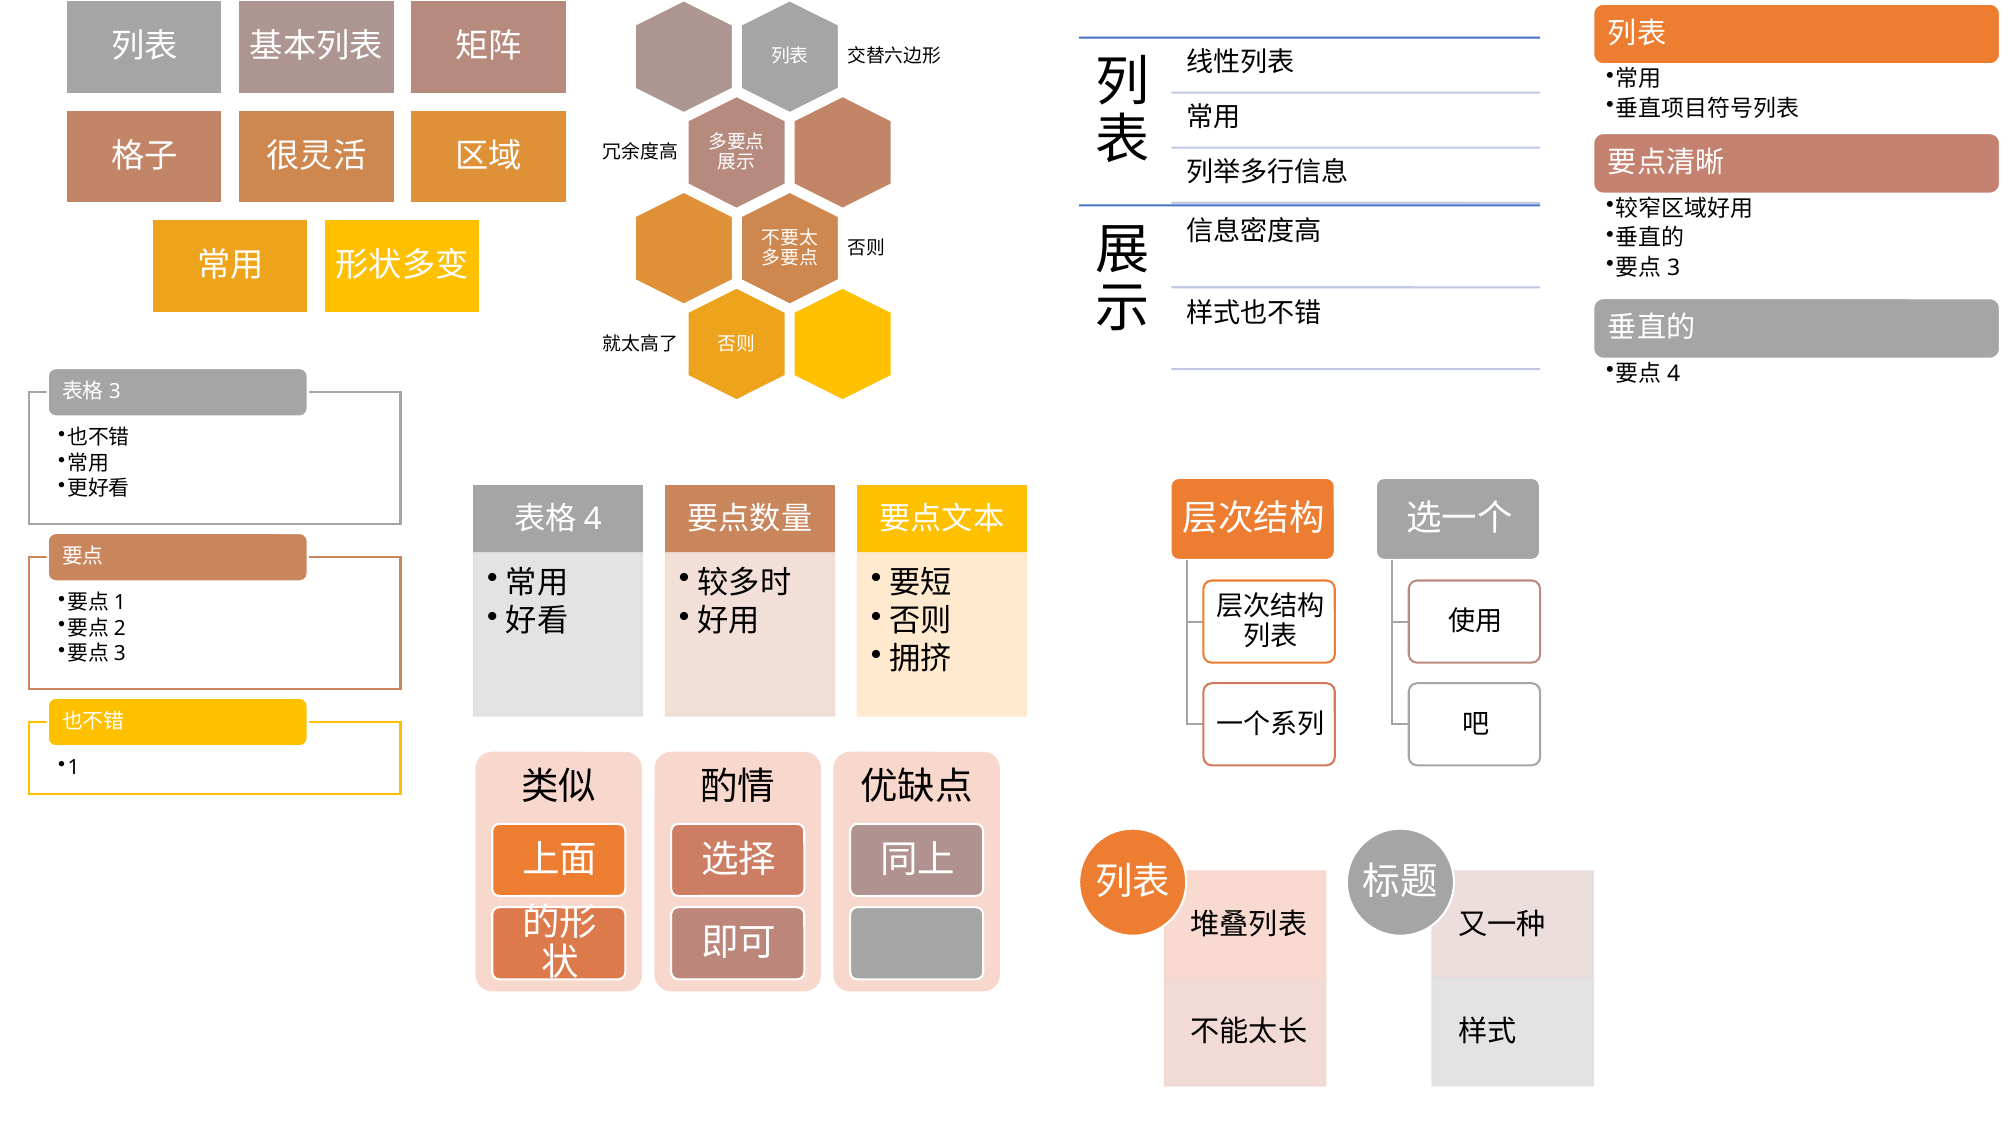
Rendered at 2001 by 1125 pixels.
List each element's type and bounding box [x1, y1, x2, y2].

text_box [0, 0, 488, 313]
text_box [1078, 789, 1594, 1125]
text_box [1593, 0, 2000, 401]
text_box [1079, 37, 1541, 374]
text_box [473, 400, 1027, 802]
text_box [475, 751, 1000, 992]
text_box [488, 0, 1041, 401]
text_box [1170, 453, 1541, 790]
text_box [29, 350, 401, 813]
